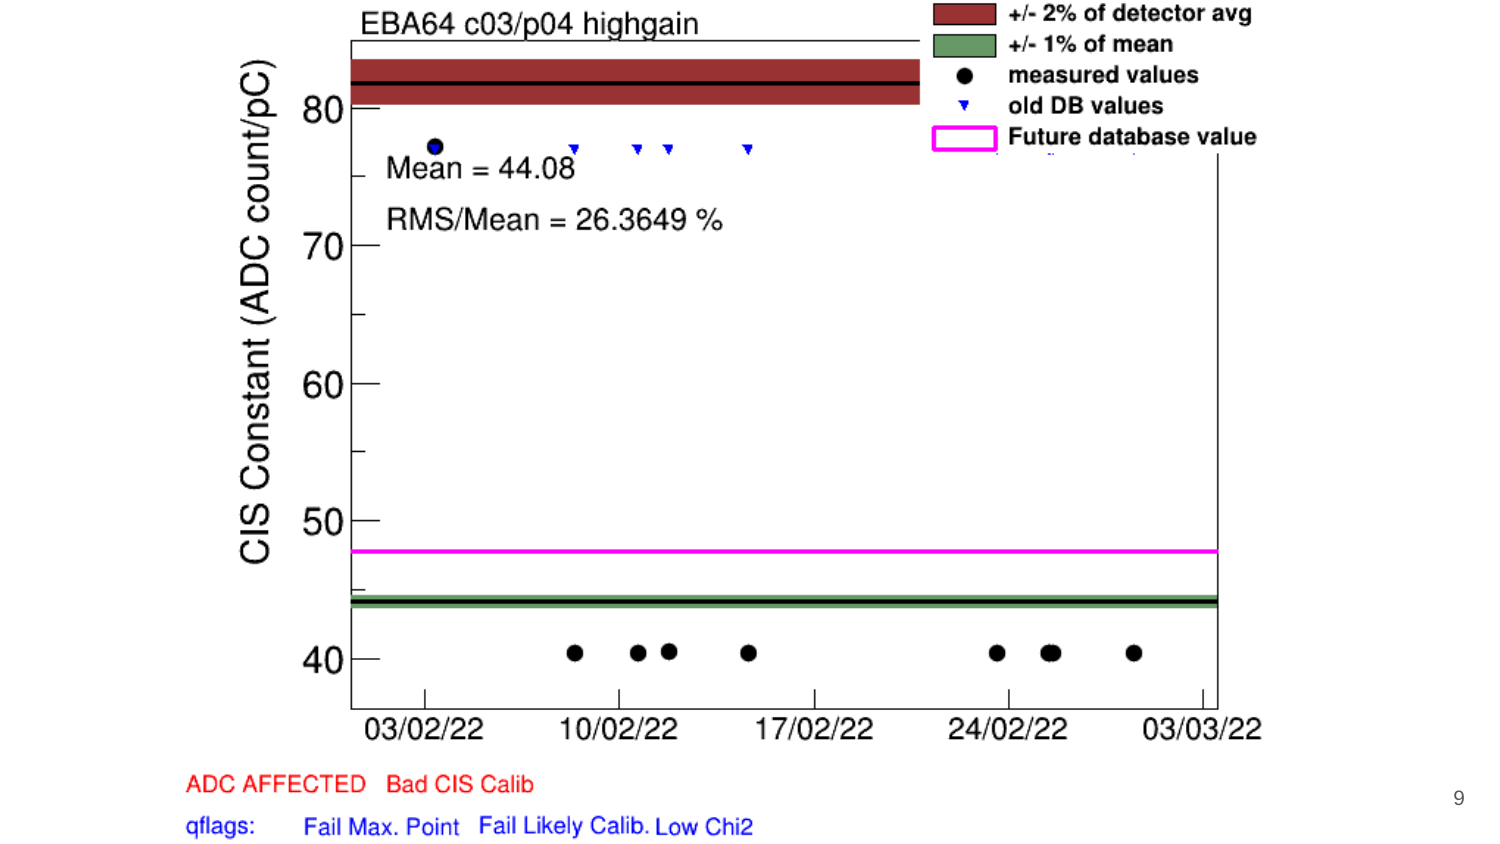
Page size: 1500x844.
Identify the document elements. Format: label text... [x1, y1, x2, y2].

slide_number ‹#› [1389, 764, 1480, 830]
picture [164, 0, 1336, 844]
